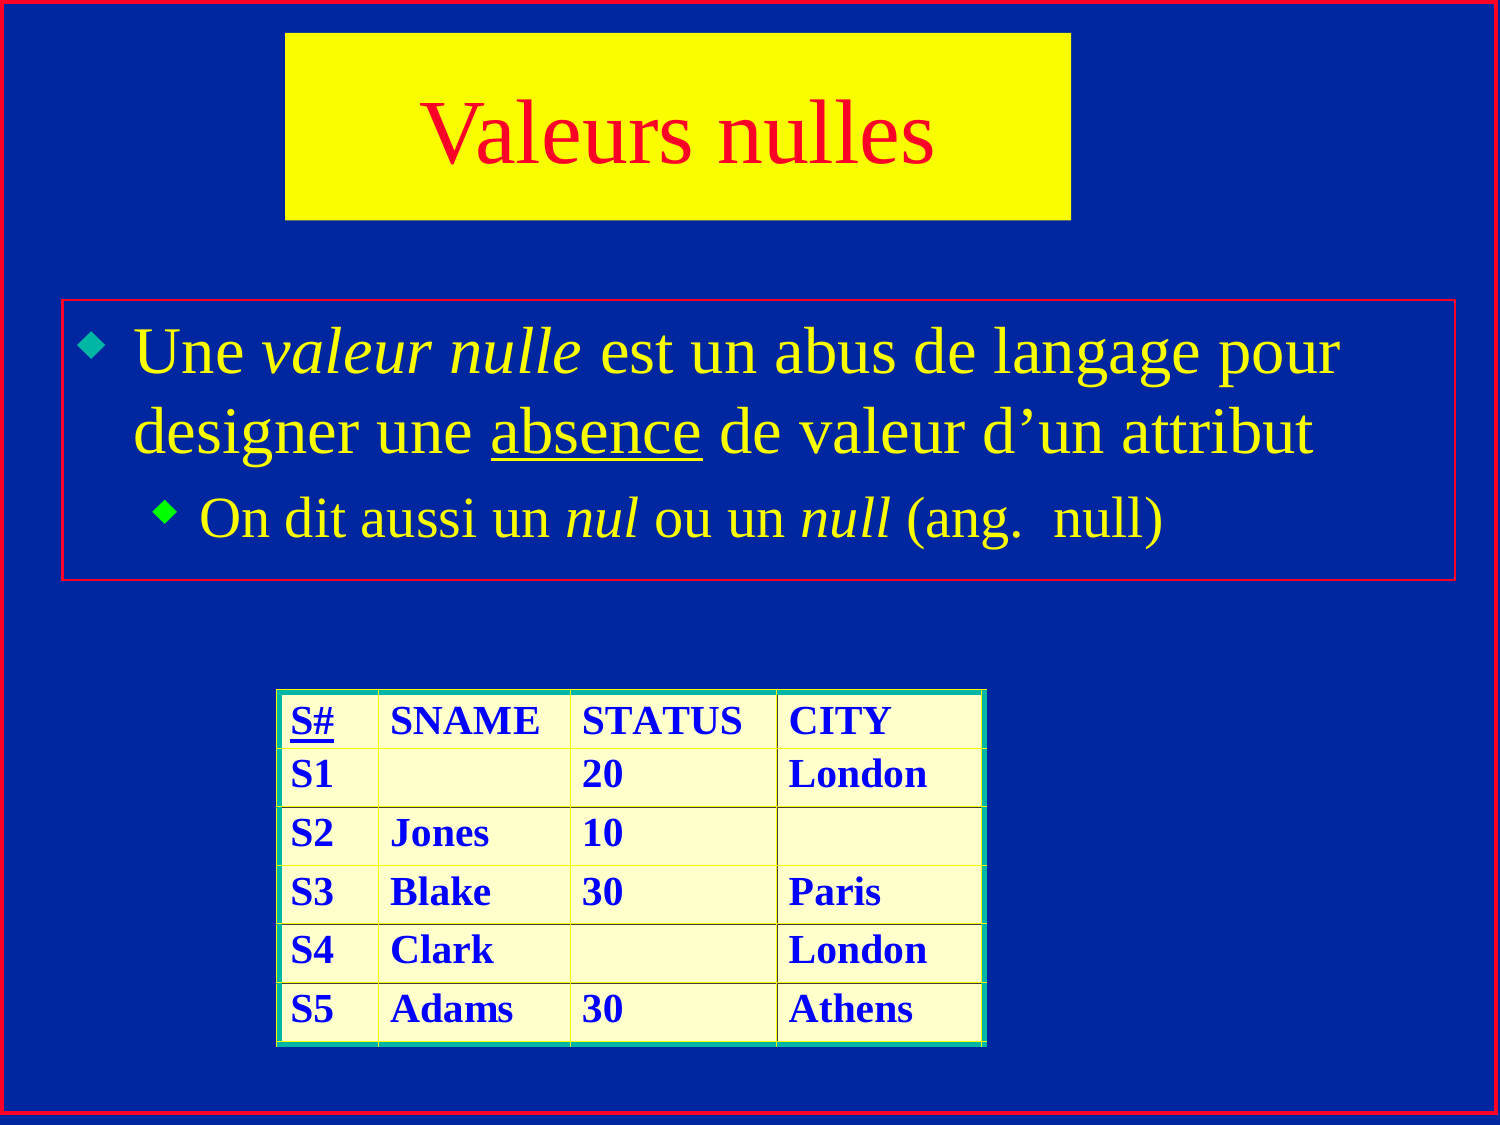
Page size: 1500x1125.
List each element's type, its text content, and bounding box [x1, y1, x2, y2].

list Une valeur nulle est un abus de langage pour designer une absence de valeur d’un attribut On dit aussi un nul ou un null (ang. null) [61, 299, 1456, 581]
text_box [260, 688, 1141, 1074]
title [136, 99, 1413, 288]
text_box Valeurs nulles [285, 32, 1072, 221]
